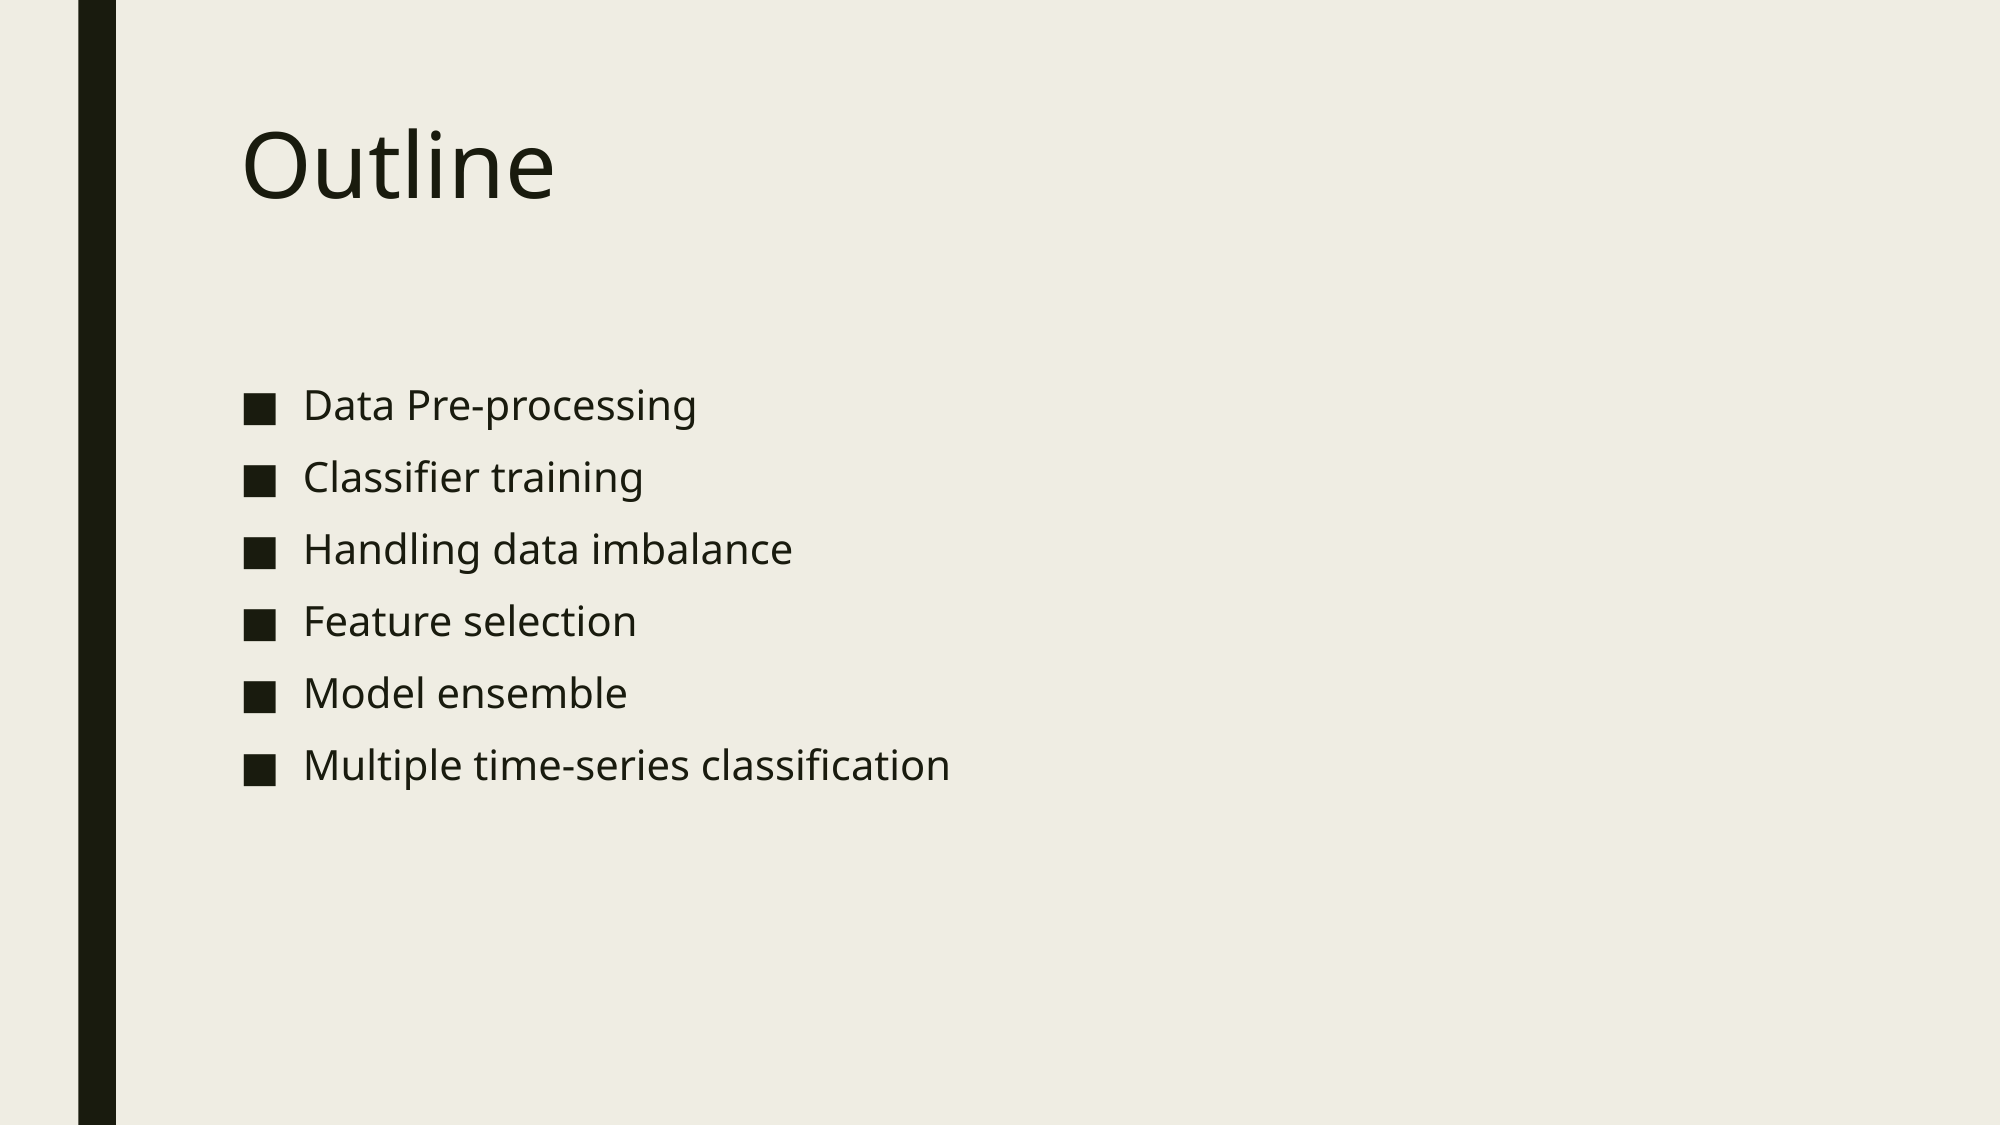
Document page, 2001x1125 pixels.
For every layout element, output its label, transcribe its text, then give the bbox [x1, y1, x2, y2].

list Data Pre-processing Classifier training Handling data imbalance Feature selection Model ensemble Multiple time-series classification [225, 375, 1800, 963]
title Outline [225, 112, 1800, 357]
